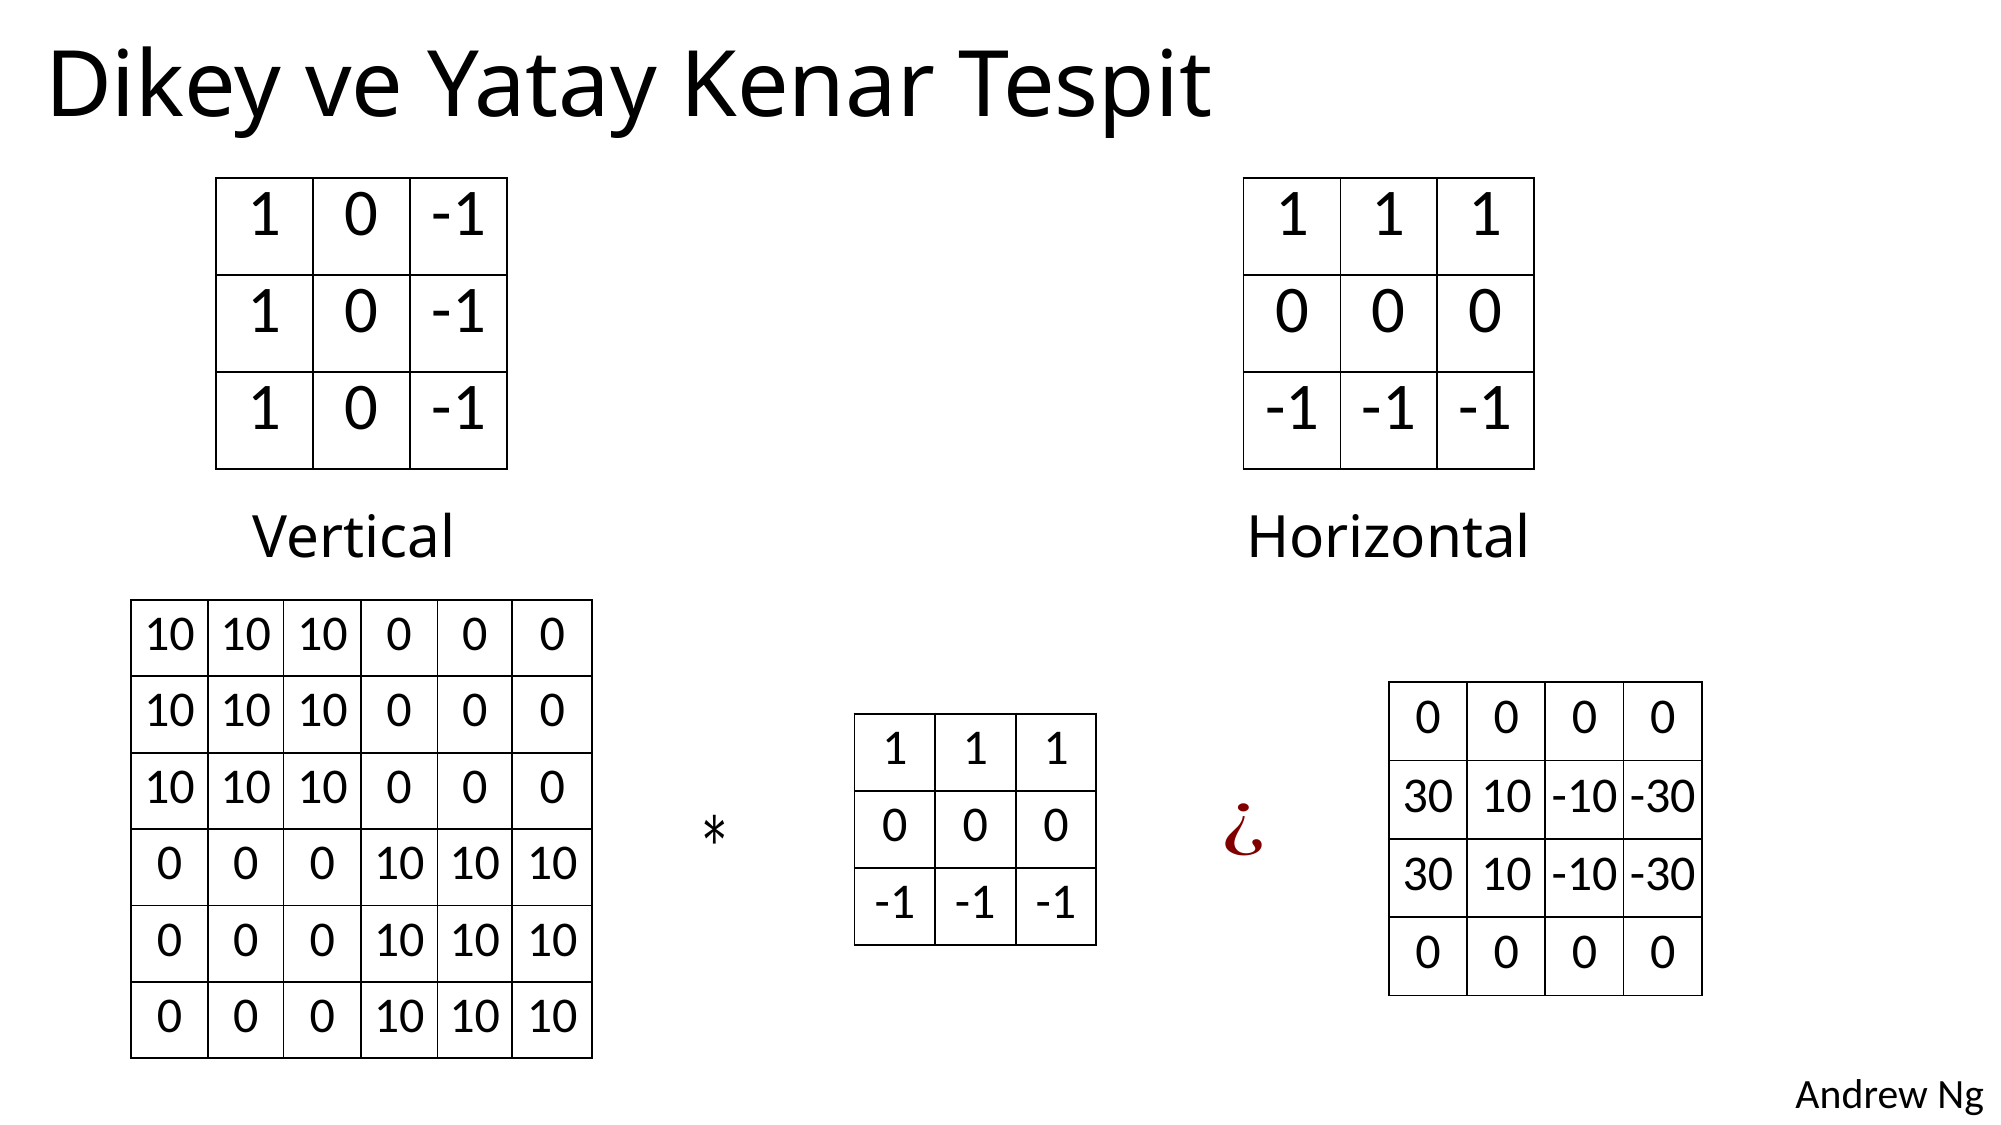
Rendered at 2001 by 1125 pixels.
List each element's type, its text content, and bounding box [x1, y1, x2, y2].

table_cell -1 [411, 373, 506, 468]
table_cell 0 [1341, 276, 1436, 371]
table_header 0 [1624, 683, 1701, 760]
table_header 0 [1546, 683, 1623, 760]
table_header -1 [411, 179, 506, 274]
table_cell 0 [1438, 276, 1533, 371]
table_cell 10 [132, 677, 207, 752]
table_header 10 [209, 601, 283, 675]
table_cell 0 [284, 906, 360, 981]
table_cell 0 [855, 792, 934, 867]
table_cell -30 [1624, 761, 1701, 838]
table_cell 1 [217, 373, 312, 468]
table_header 1 [1244, 179, 1340, 274]
table_cell 10 [438, 906, 511, 981]
table_header 0 [314, 179, 409, 274]
table_cell 10 [513, 906, 591, 981]
table_cell -1 [1017, 869, 1095, 944]
table_header 10 [284, 601, 360, 675]
table_header 10 [132, 601, 207, 675]
table_cell 30 [1390, 761, 1466, 838]
table_cell 0 [314, 373, 409, 468]
table_cell 10 [438, 830, 511, 905]
table_cell 0 [132, 906, 207, 981]
table_cell 0 [132, 830, 207, 905]
table_cell 0 [438, 754, 511, 828]
table_cell 10 [209, 677, 283, 752]
table_cell 10 [209, 754, 283, 828]
table_cell 0 [209, 983, 283, 1057]
table_cell -1 [1438, 373, 1533, 468]
title Dikey ve Yatay Kenar Tespit [30, 29, 1755, 248]
table_cell -1 [411, 276, 506, 371]
table_cell 0 [132, 983, 207, 1057]
table_cell 10 [362, 906, 437, 981]
table_header 1 [1341, 179, 1436, 274]
table_cell -30 [1624, 840, 1701, 916]
table_header 0 [1468, 683, 1544, 760]
table_cell 0 [362, 754, 437, 828]
table_cell 0 [284, 830, 360, 905]
text_box Horizontal [1231, 491, 1547, 577]
table_cell 0 [936, 792, 1015, 867]
table_cell 10 [362, 983, 437, 1057]
table_cell 0 [314, 276, 409, 371]
table_cell 0 [513, 677, 591, 752]
table_cell 0 [438, 677, 511, 752]
text_box Vertical [238, 491, 486, 577]
table_cell 0 [1244, 276, 1340, 371]
table_cell 0 [1546, 918, 1623, 995]
table_cell 0 [1468, 918, 1544, 995]
table_cell -1 [1244, 373, 1340, 468]
table_cell 10 [1468, 761, 1544, 838]
table_cell 10 [513, 830, 591, 905]
table_cell 0 [513, 754, 591, 828]
table_cell 0 [1017, 792, 1095, 867]
table_cell 10 [1468, 840, 1544, 916]
table_cell 10 [362, 830, 437, 905]
table_cell -10 [1546, 761, 1623, 838]
table_cell 10 [284, 677, 360, 752]
table_cell 0 [209, 830, 283, 905]
table_cell 10 [284, 754, 360, 828]
table_cell 0 [284, 983, 360, 1057]
table_cell 1 [217, 276, 312, 371]
table_cell 10 [513, 983, 591, 1057]
table_header 0 [1390, 683, 1466, 760]
table_header 1 [1438, 179, 1533, 274]
table_cell -10 [1546, 840, 1623, 916]
table_cell 10 [438, 983, 511, 1057]
table_cell -1 [1341, 373, 1436, 468]
table_header 1 [1017, 715, 1095, 790]
table_cell 30 [1390, 840, 1466, 916]
table_header 1 [217, 179, 312, 274]
table_header 0 [438, 601, 511, 675]
table_cell 0 [362, 677, 437, 752]
table_cell 0 [209, 906, 283, 981]
table_cell -1 [936, 869, 1015, 944]
table_header 0 [362, 601, 437, 675]
table_cell 0 [1624, 918, 1701, 995]
table_cell -1 [855, 869, 934, 944]
table_header 0 [513, 601, 591, 675]
table_cell 0 [1390, 918, 1466, 995]
table_cell 10 [132, 754, 207, 828]
table_header 1 [855, 715, 934, 790]
table_header 1 [936, 715, 1015, 790]
